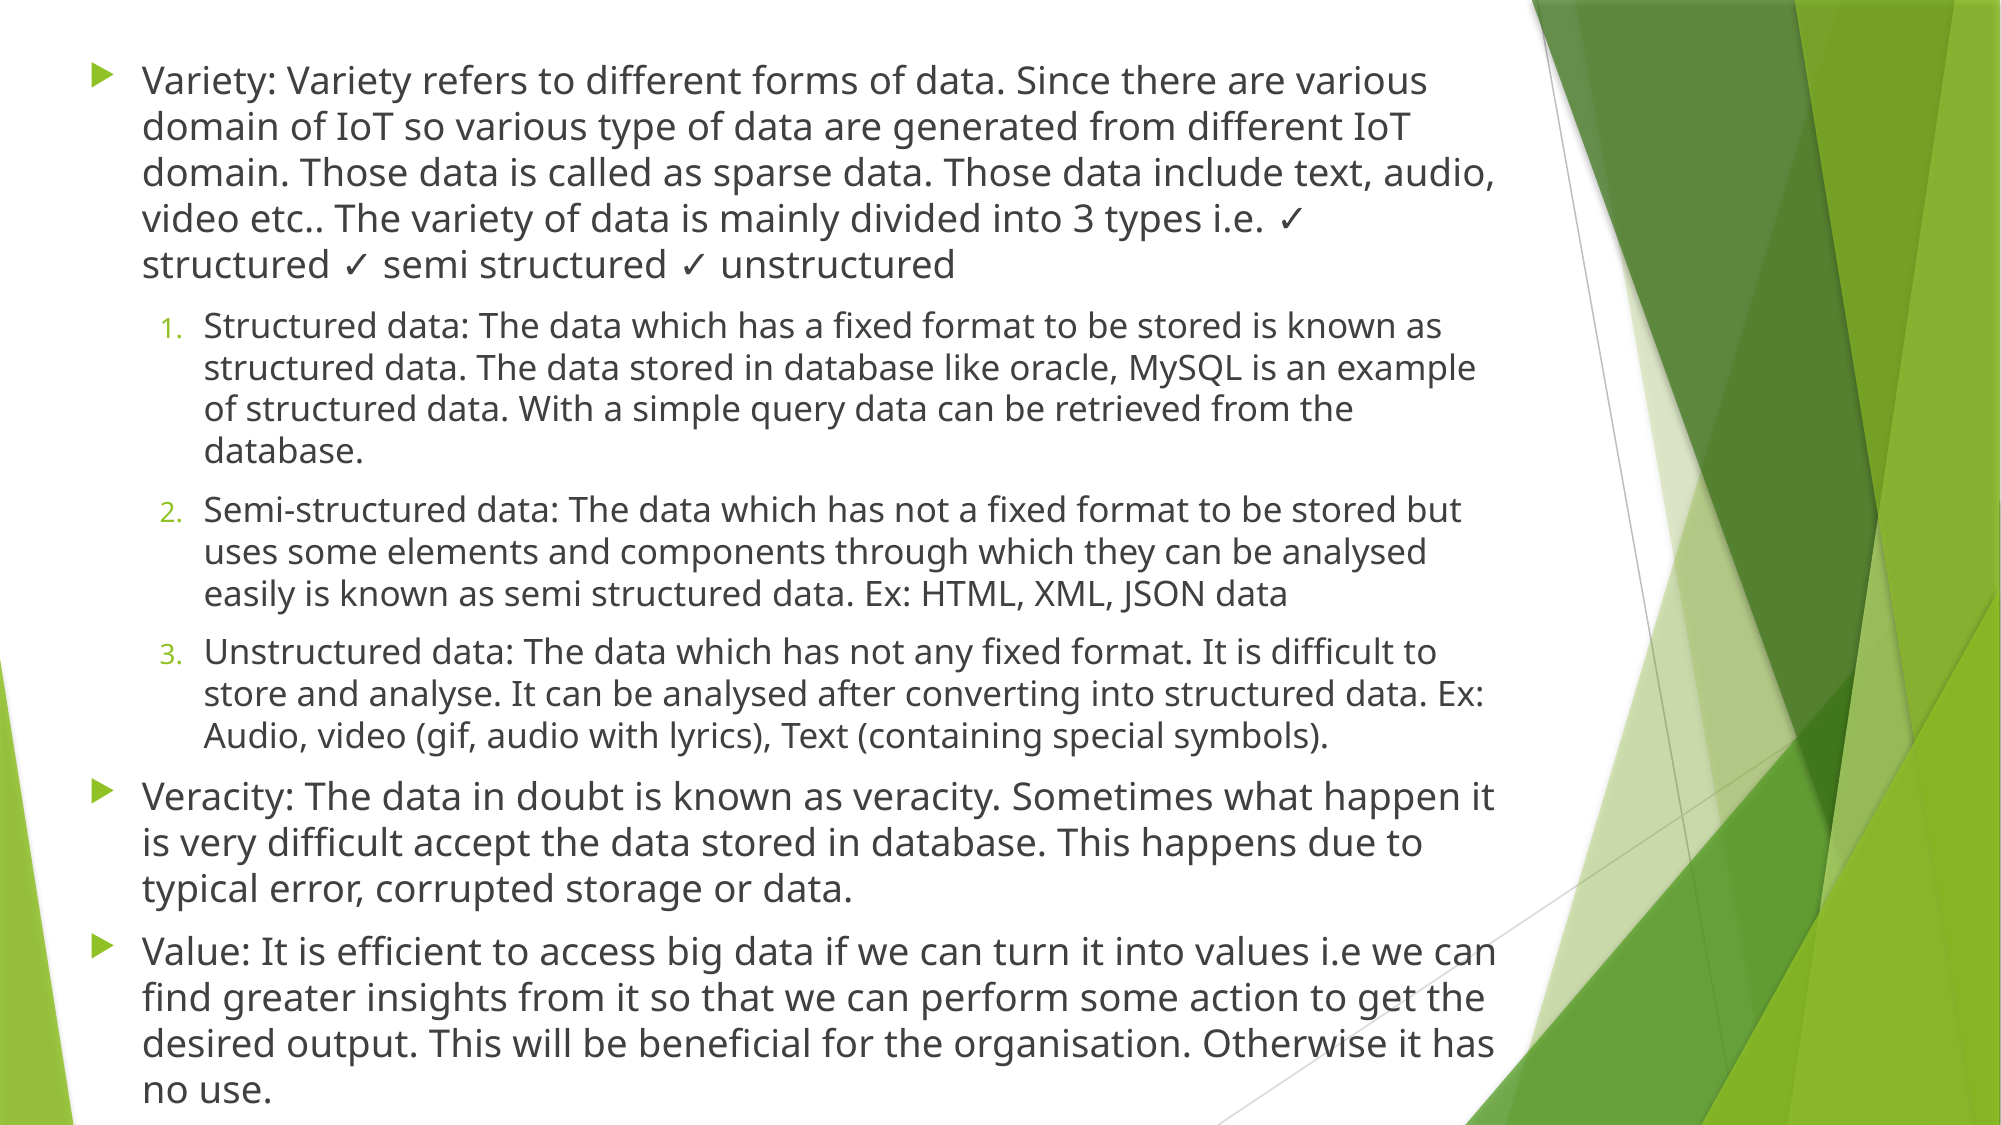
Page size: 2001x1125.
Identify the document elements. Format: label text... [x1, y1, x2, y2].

list Variety: Variety refers to different forms of data. Since there are various domain of IoT so various type of data are generated from different IoT domain. Those data is called as sparse data. Those data include text, audio, video etc.. The variety of data is mainly divided into 3 types i.e. ✓ structured ✓ semi structured ✓ unstructured Structured data: The data which has a fixed format to be stored is known as structured data. The data stored in database like oracle, MySQL is an example of structured data. With a simple query data can be retrieved from the database. Semi-structured data: The data which has not a fixed format to be stored but uses some elements and components through which they can be analysed easily is known as semi structured data. Ex: HTML, XML, JSON data Unstructured data: The data which has not any fixed format. It is difficult to store and analyse. It can be analysed after converting into structured data. Ex: Audio, video (gif, audio with lyrics), Text (containing special symbols). Veracity: The data in doubt is known as veracity. Sometimes what happen it is very difficult accept the data stored in database. This happens due to typical error, corrupted storage or data. Value: It is efficient to access big data if we can turn it into values i.e we can find greater insights from it so that we can perform some action to get the desired output. This will be beneficial for the organisation. Otherwise it has no use. [73, 48, 1522, 1125]
